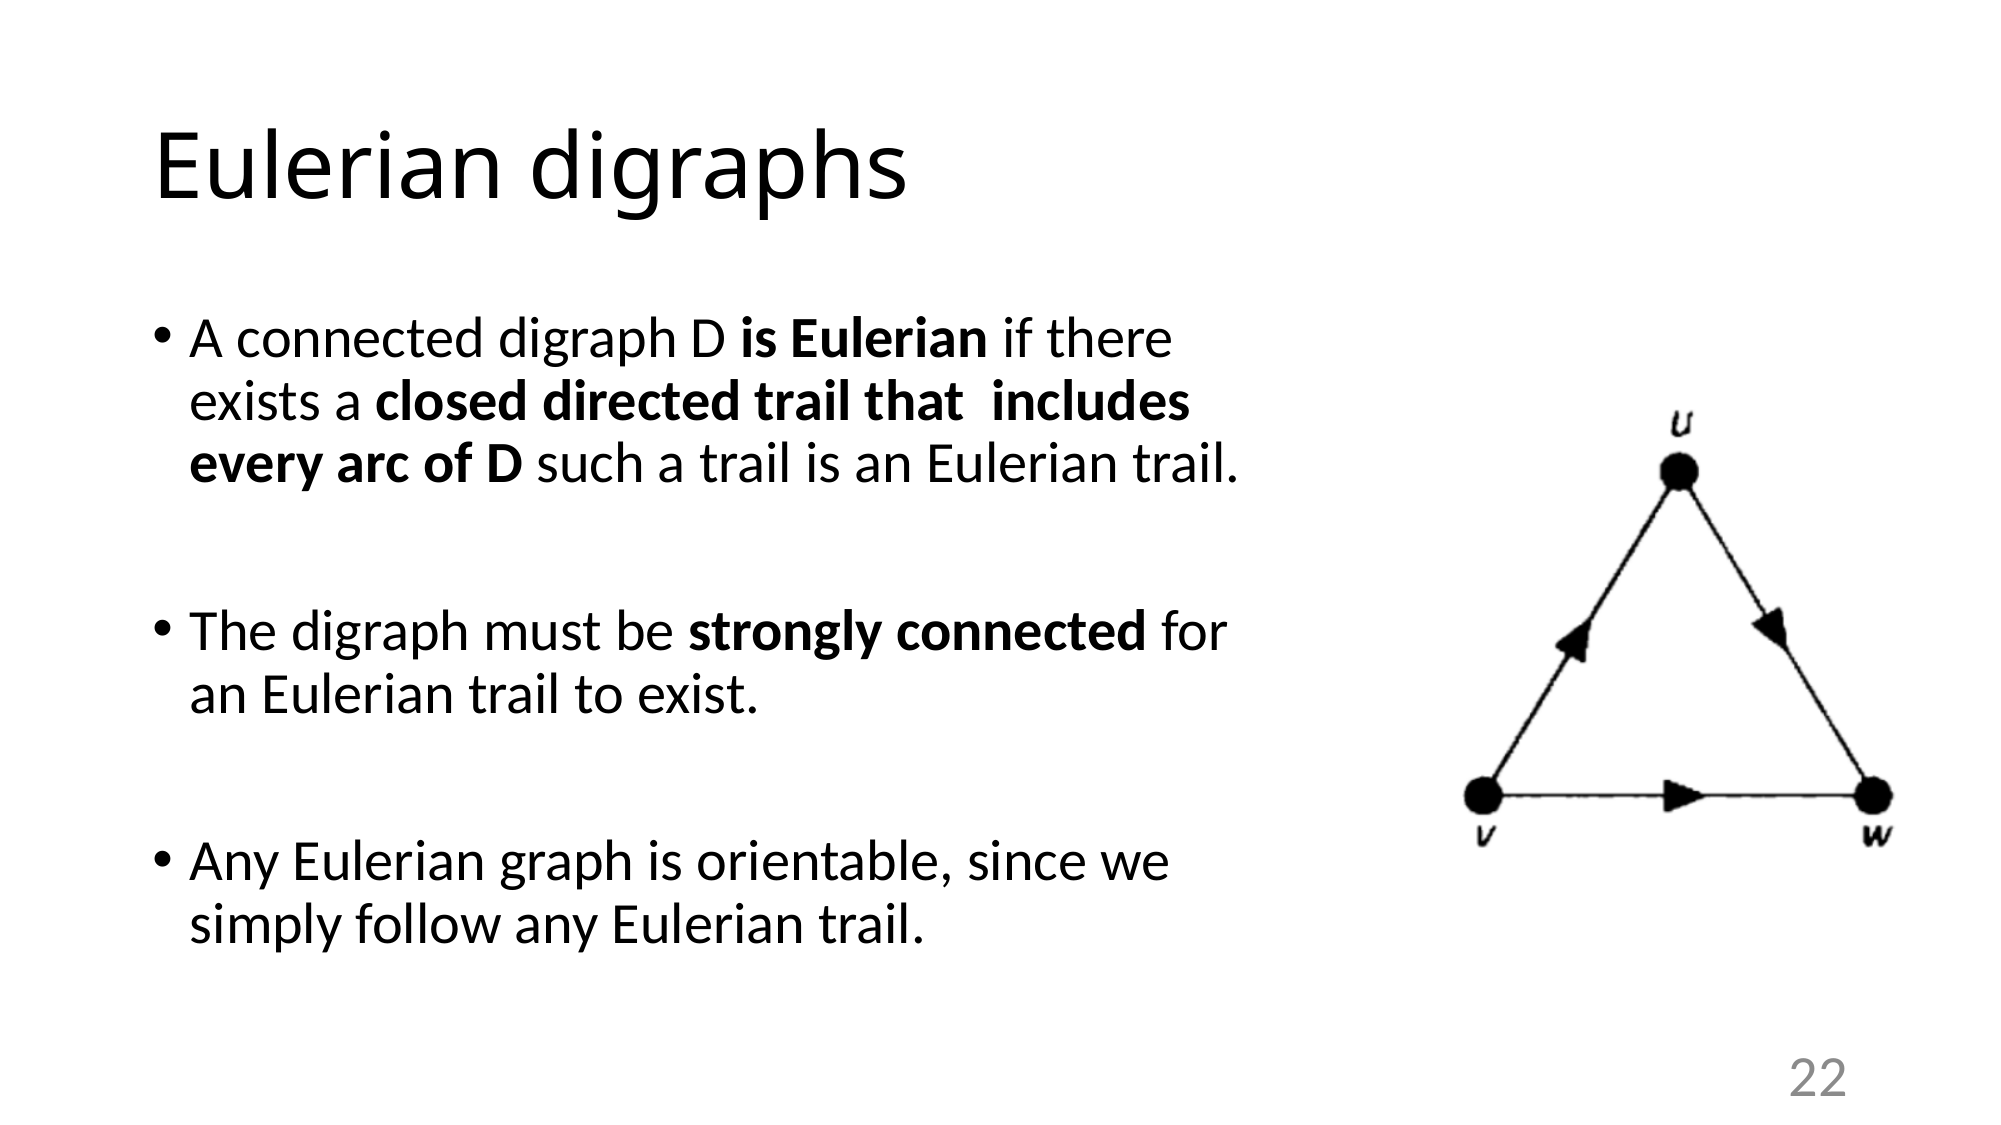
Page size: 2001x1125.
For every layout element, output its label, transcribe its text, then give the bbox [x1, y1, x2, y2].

slide_number 22 [1412, 1042, 1863, 1103]
picture [1440, 388, 1938, 924]
list A connected digraph D is Eulerian if there exists a closed directed trail that includes every arc of D such a trail is an Eulerian trail. The digraph must be strongly connected for an Eulerian trail to exist. Any Eulerian graph is orientable, since we simply follow any Eulerian trail. [137, 299, 1286, 1014]
title Eulerian digraphs [137, 59, 1863, 278]
